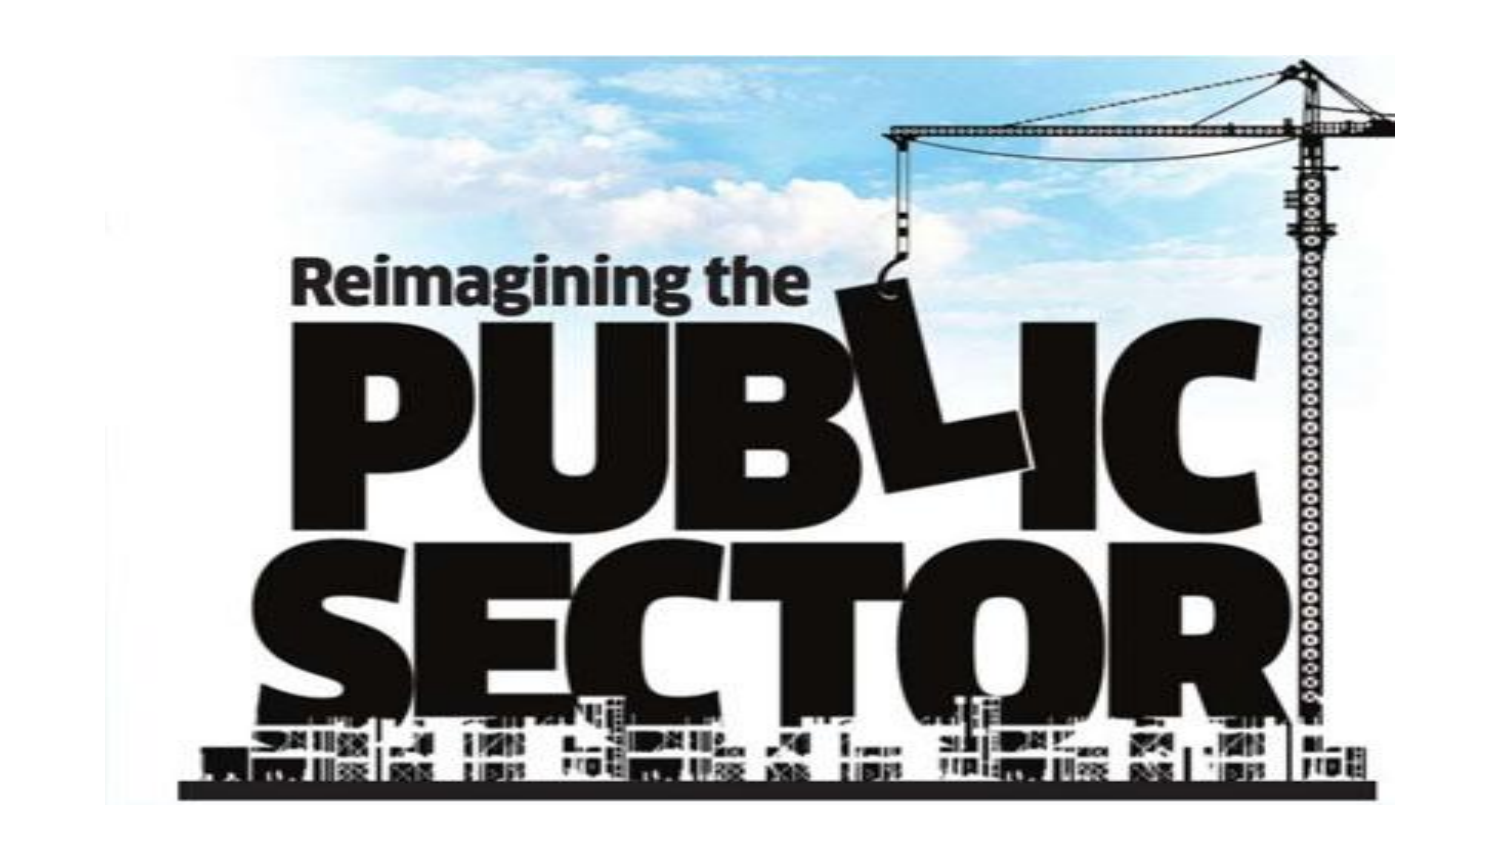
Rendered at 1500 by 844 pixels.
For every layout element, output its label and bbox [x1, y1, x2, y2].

picture [105, 55, 1395, 805]
